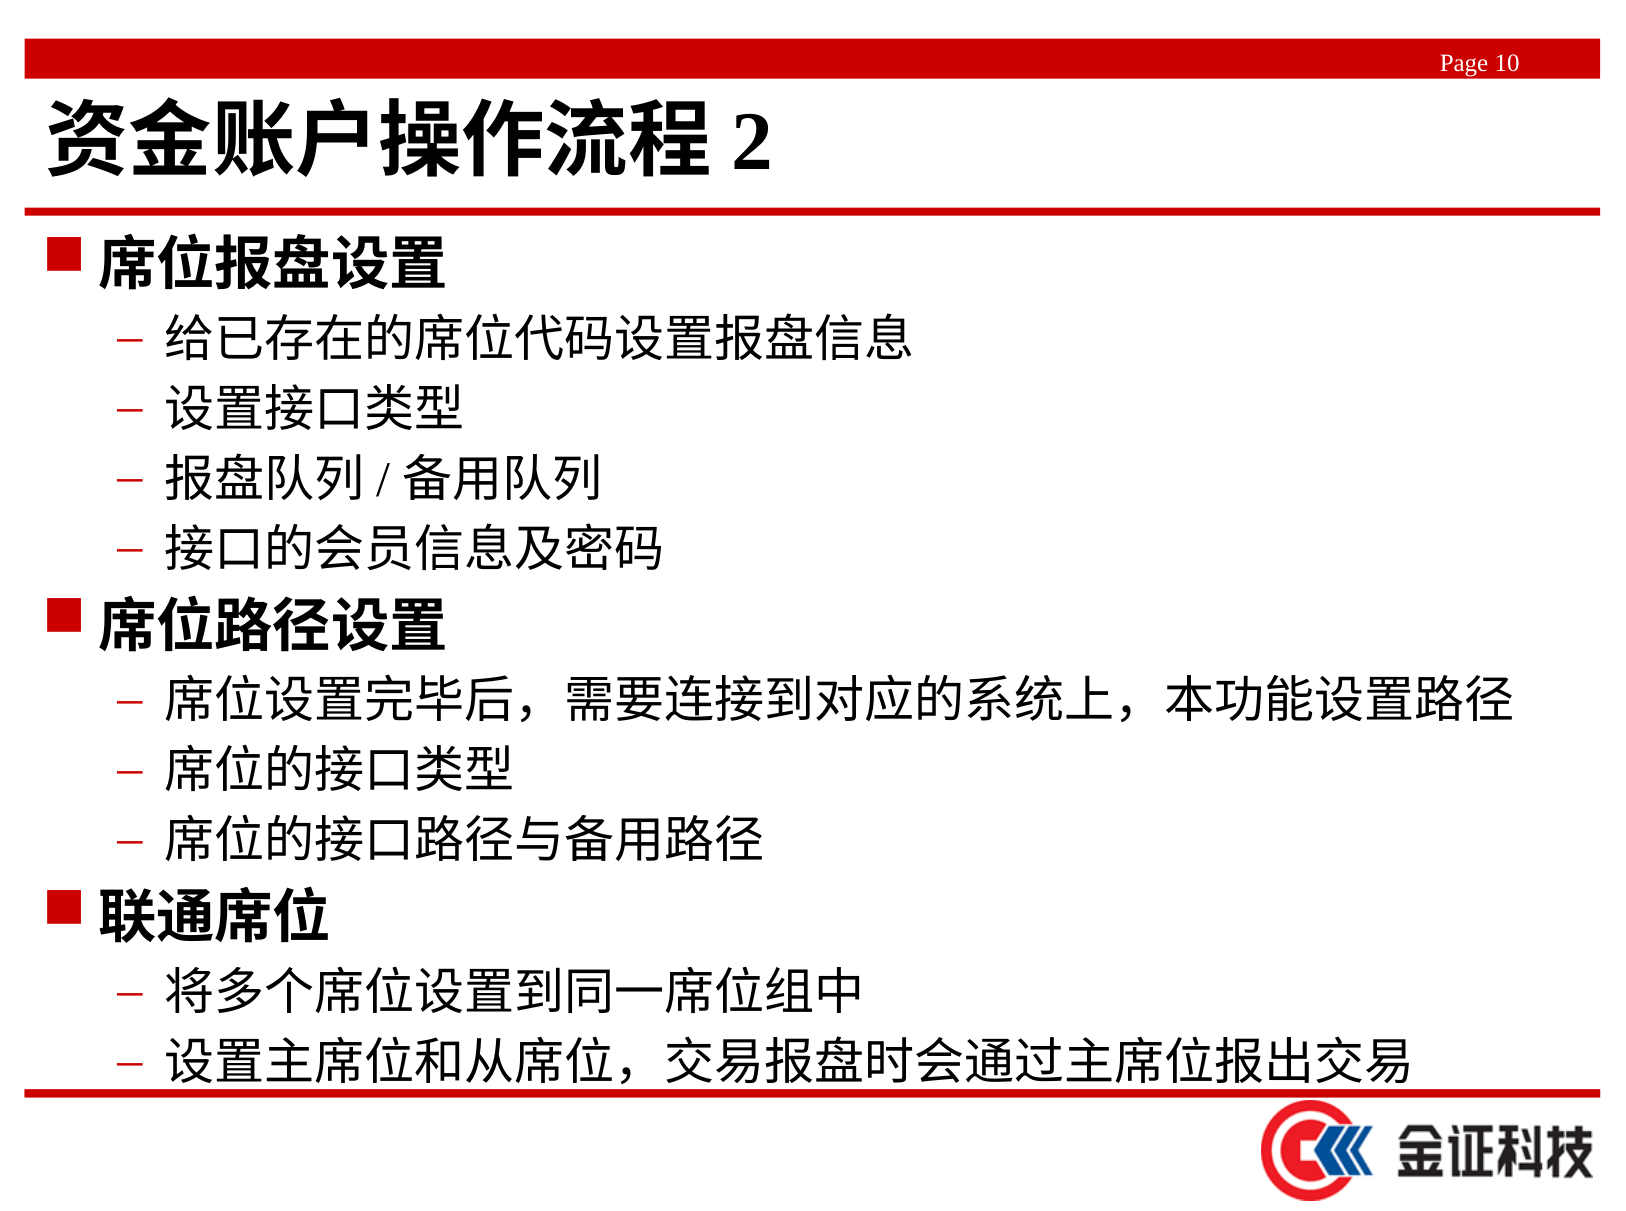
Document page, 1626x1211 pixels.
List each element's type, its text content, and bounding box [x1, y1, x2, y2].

list 席位报盘设置 给已存在的席位代码设置报盘信息 设置接口类型 报盘队列/备用队列 接口的会员信息及密码 席位路径设置 席位设置完毕后，需要连接到对应的系统上，本功能设置路径 席位的接口类型 席位的接口路径与备用路径 联通席位 将多个席位设置到同一席位组中 设置主席位和从席位，交易报盘时会通过主席位报出交易 [27, 218, 1598, 1098]
picture [1261, 1100, 1593, 1201]
title 资金账户操作流程2 [30, 73, 1588, 199]
